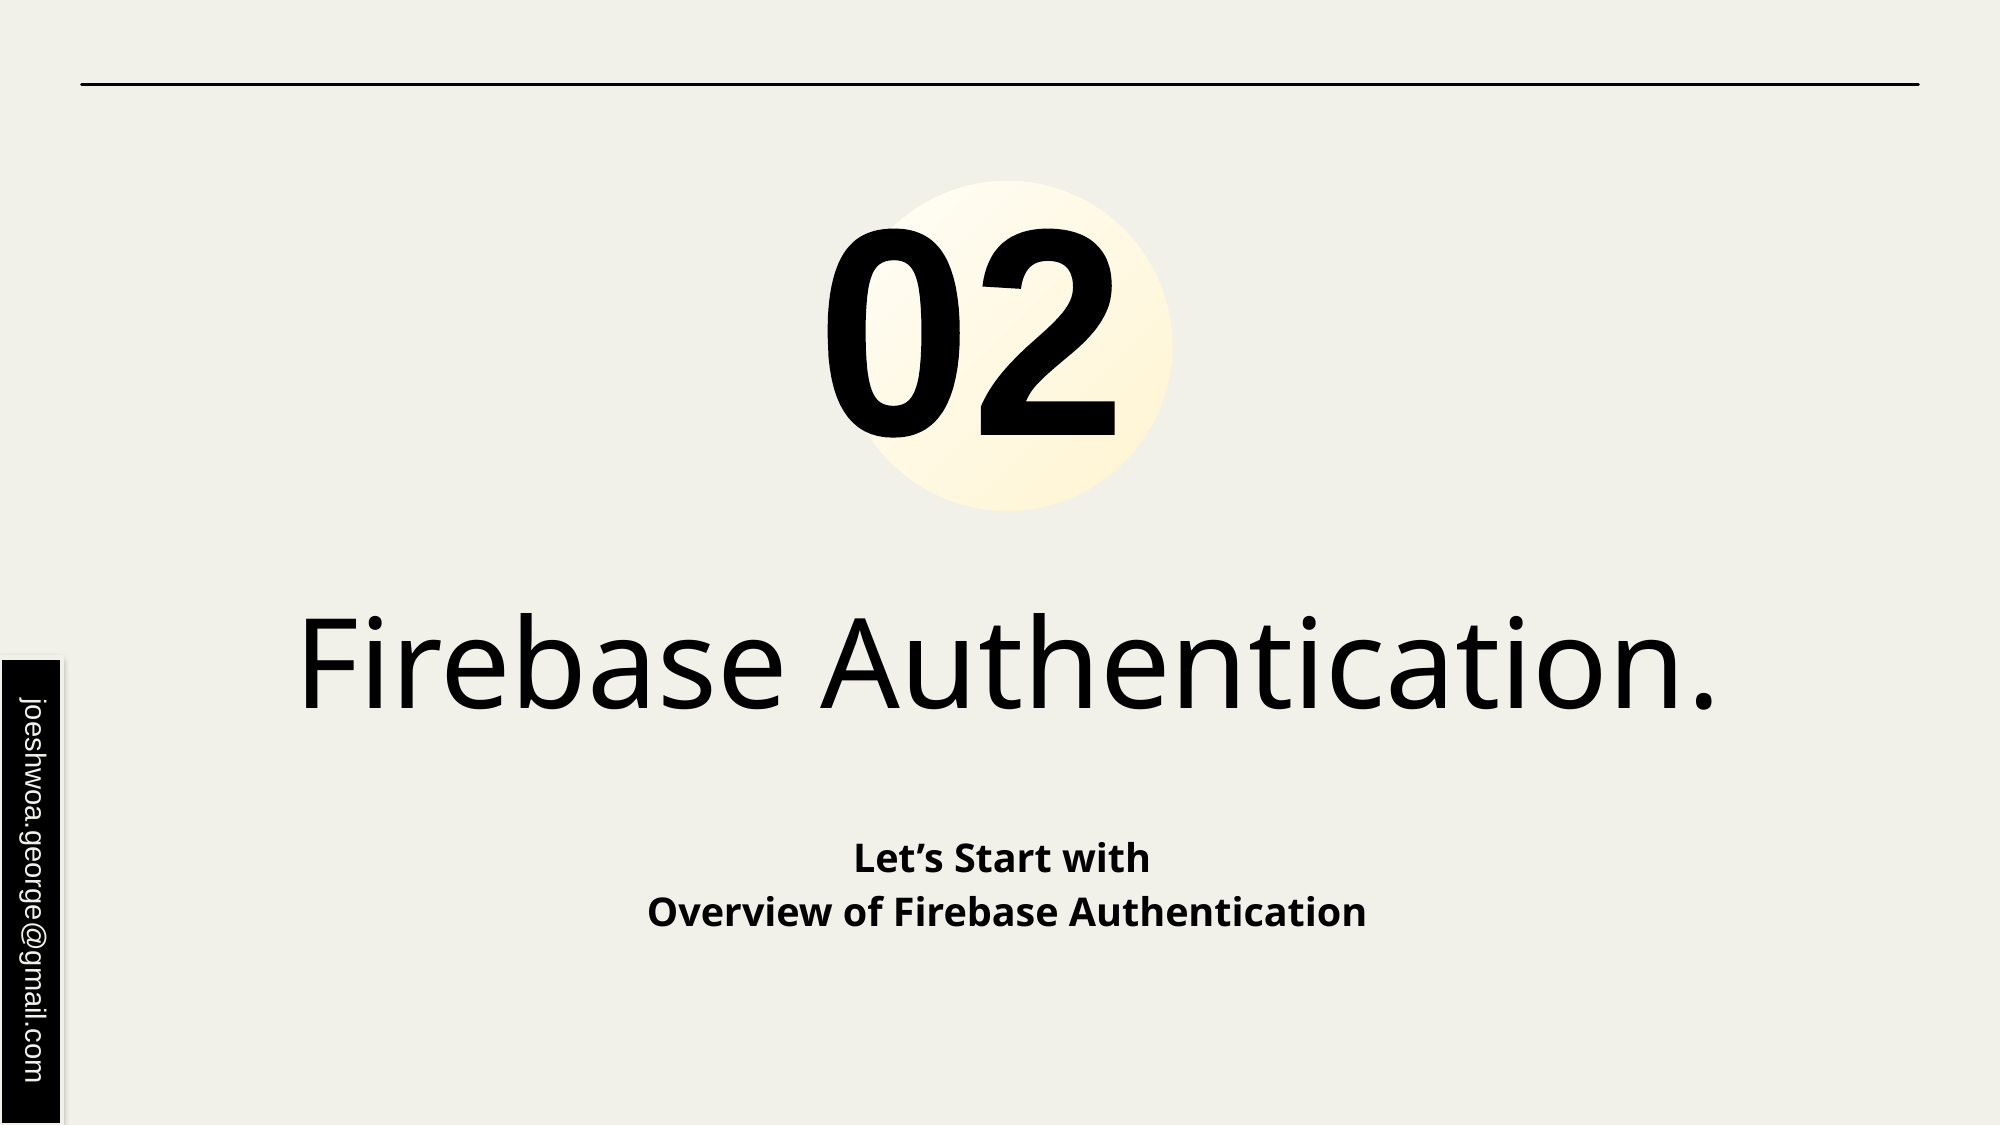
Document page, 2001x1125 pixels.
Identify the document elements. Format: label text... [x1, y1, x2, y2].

text_box joeshwoa.george@gmail.com [0, 655, 64, 1125]
title Firebase Authentication. [96, 553, 1919, 763]
text_box [842, 181, 1173, 511]
list Let’s Start with Overview of Firebase Authentication [96, 805, 1919, 931]
